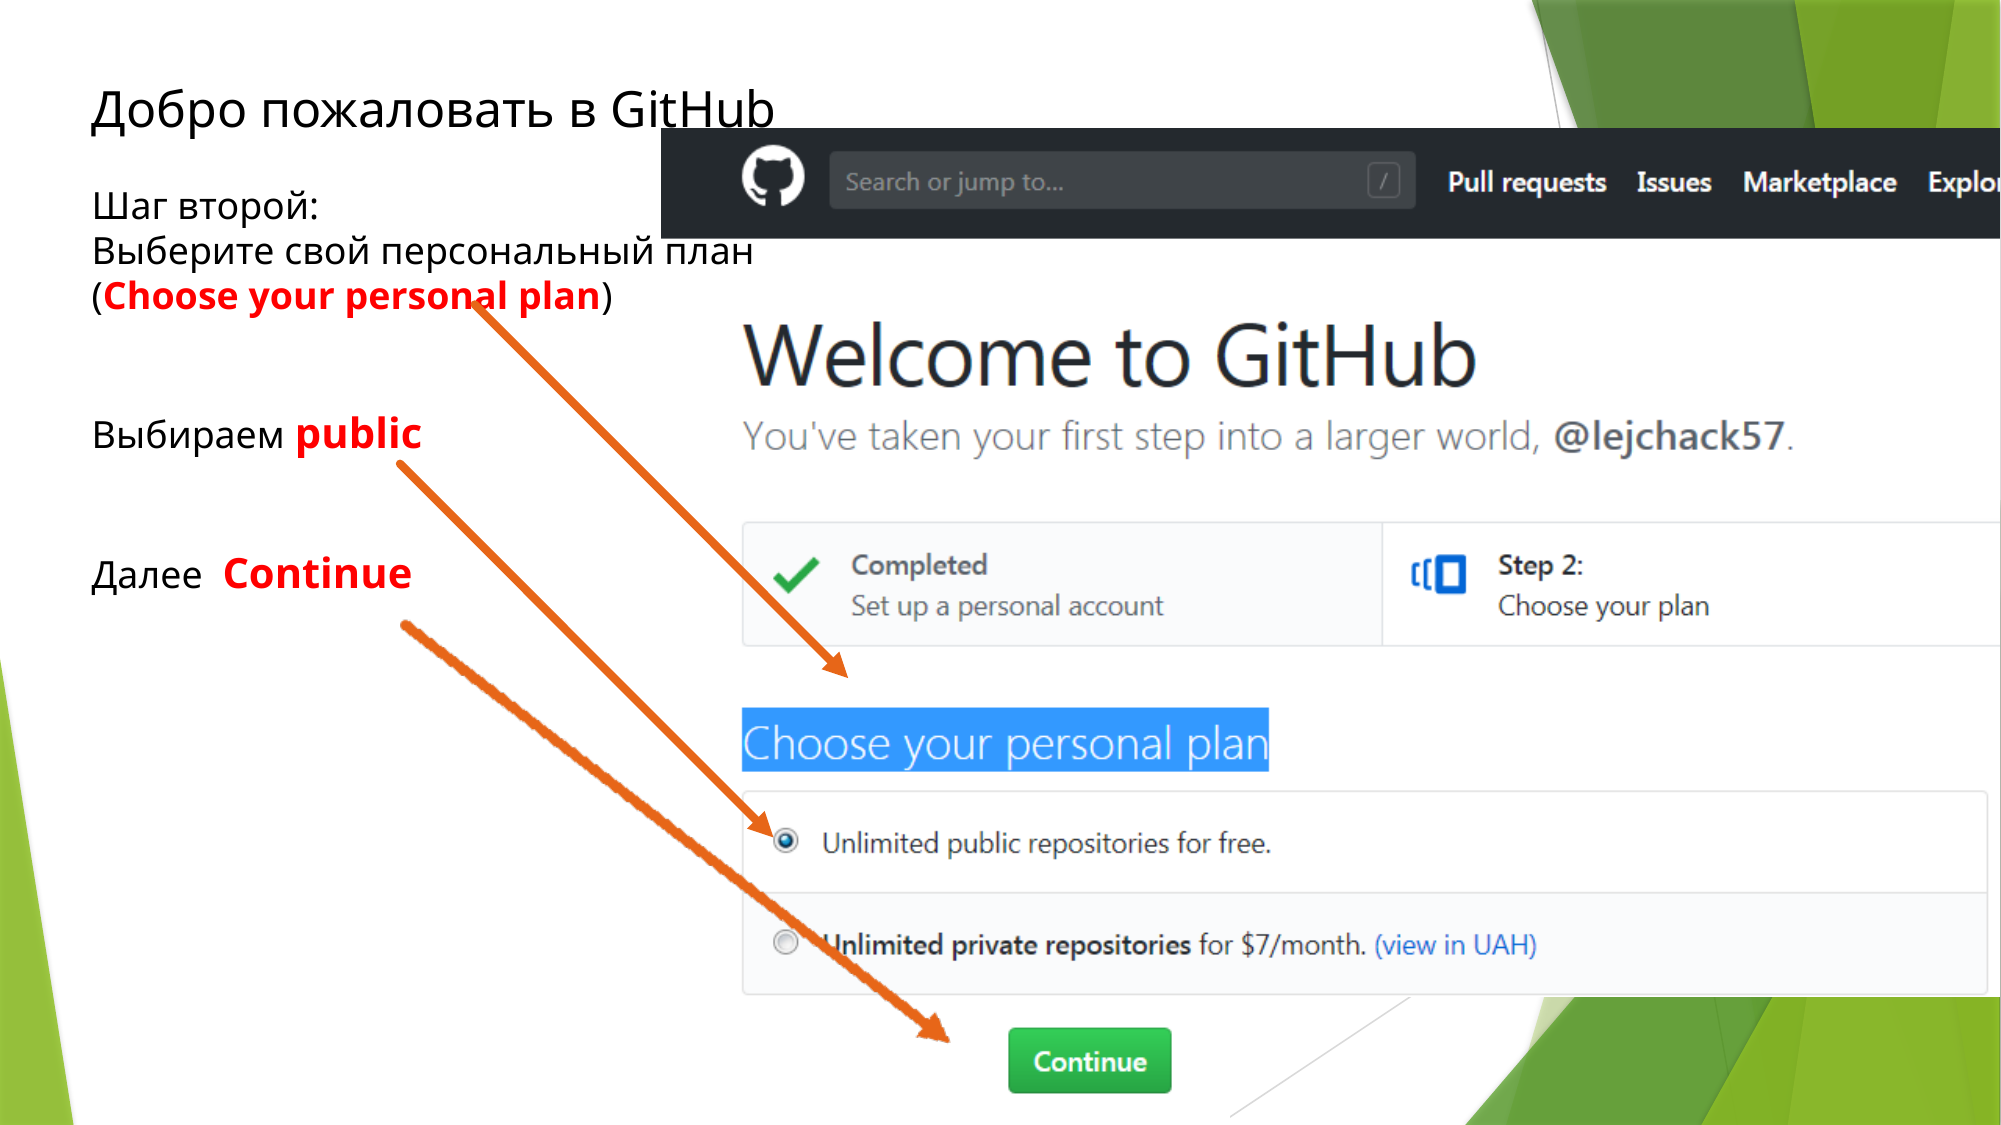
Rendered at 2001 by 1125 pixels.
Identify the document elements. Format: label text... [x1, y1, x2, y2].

text_box Добро пожаловать в GitHub Шаг второй: Выберите свой персональный план (Choose your personal plan) Выбираем public Далее Continue [76, 69, 792, 605]
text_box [474, 303, 849, 582]
picture [429, 127, 2000, 1125]
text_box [399, 463, 469, 838]
